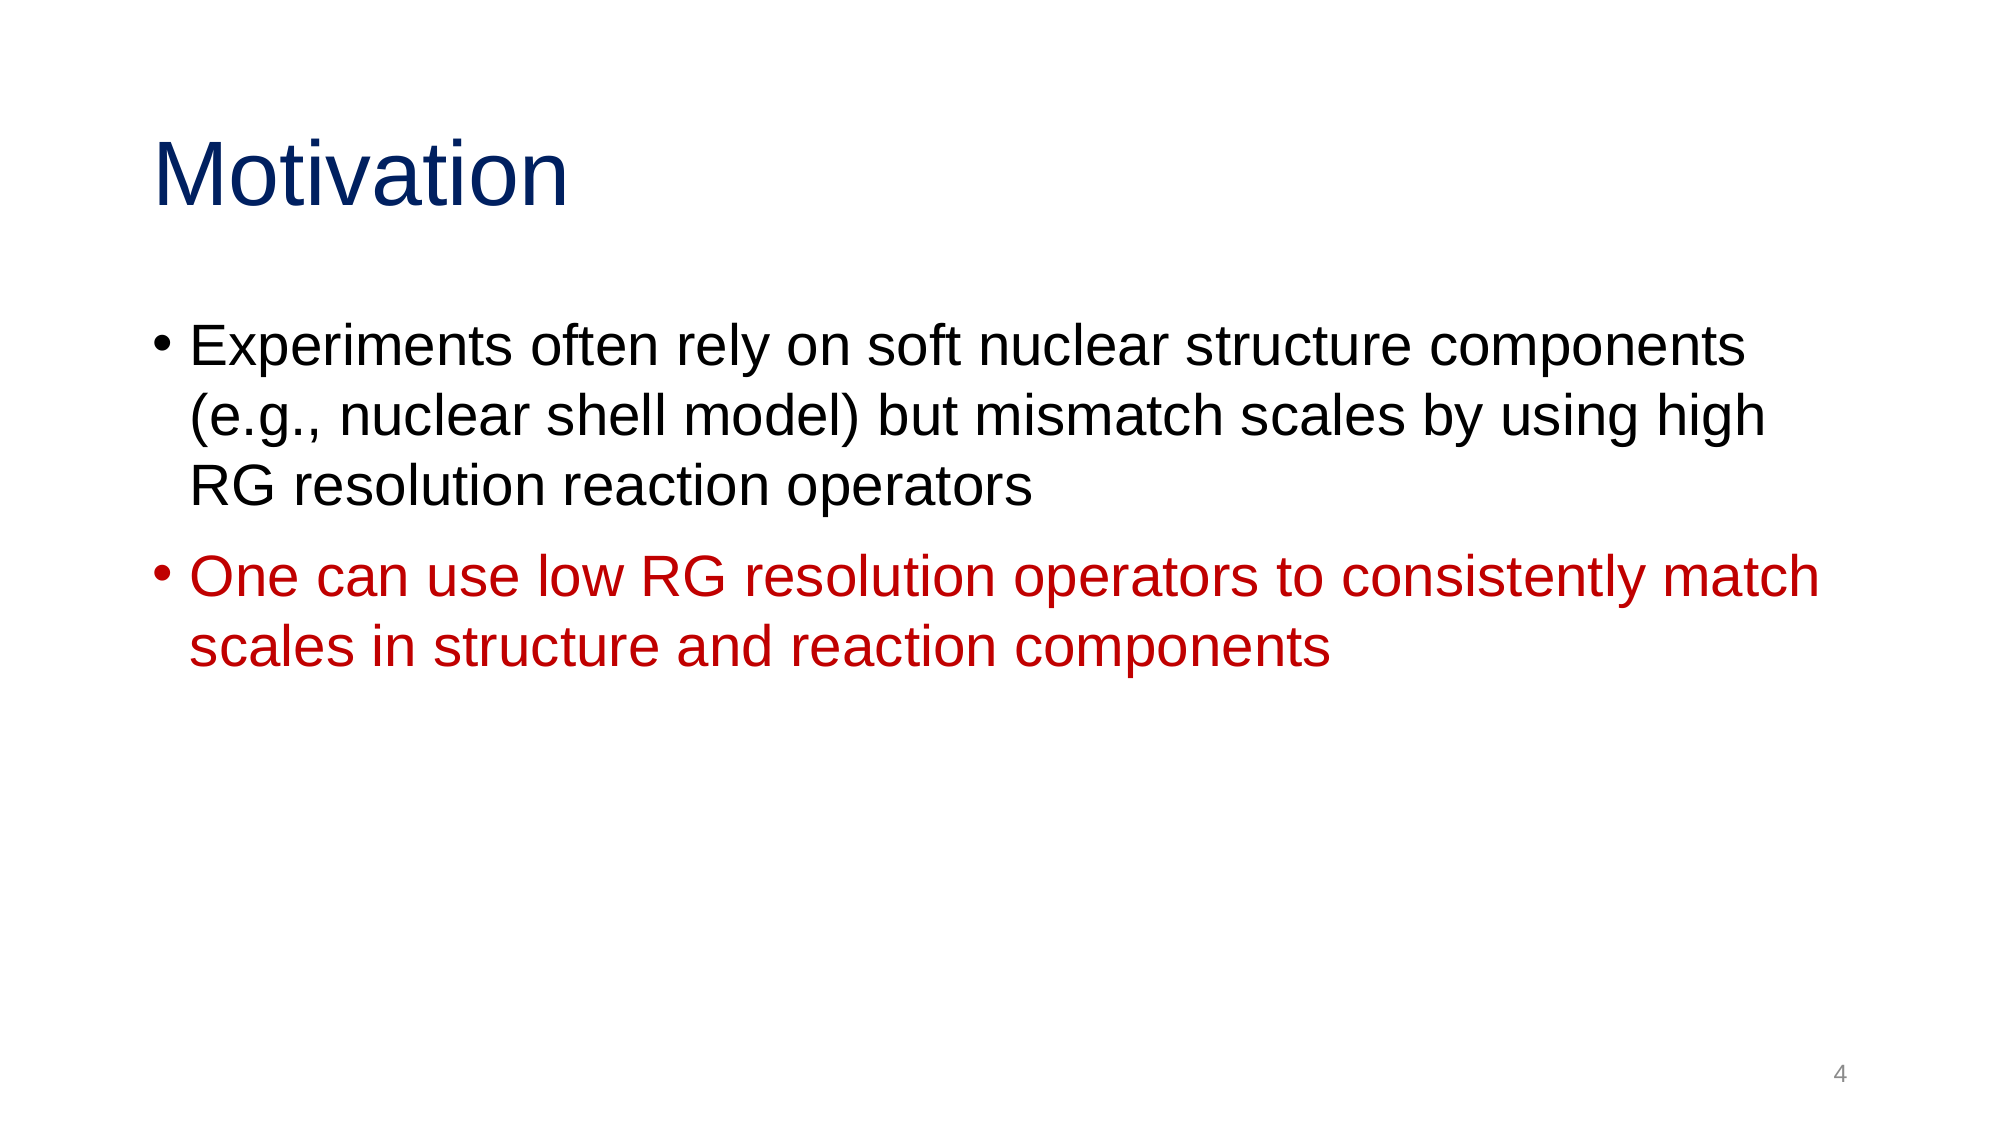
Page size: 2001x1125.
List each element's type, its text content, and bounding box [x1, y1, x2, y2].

slide_number 4 [1412, 1042, 1863, 1103]
list Experiments often rely on soft nuclear structure components (e.g., nuclear shell model) but mismatch scales by using high RG resolution reaction operators One can use low RG resolution operators to consistently match scales in structure and reaction components [137, 299, 1863, 1014]
title Motivation [137, 59, 1863, 278]
